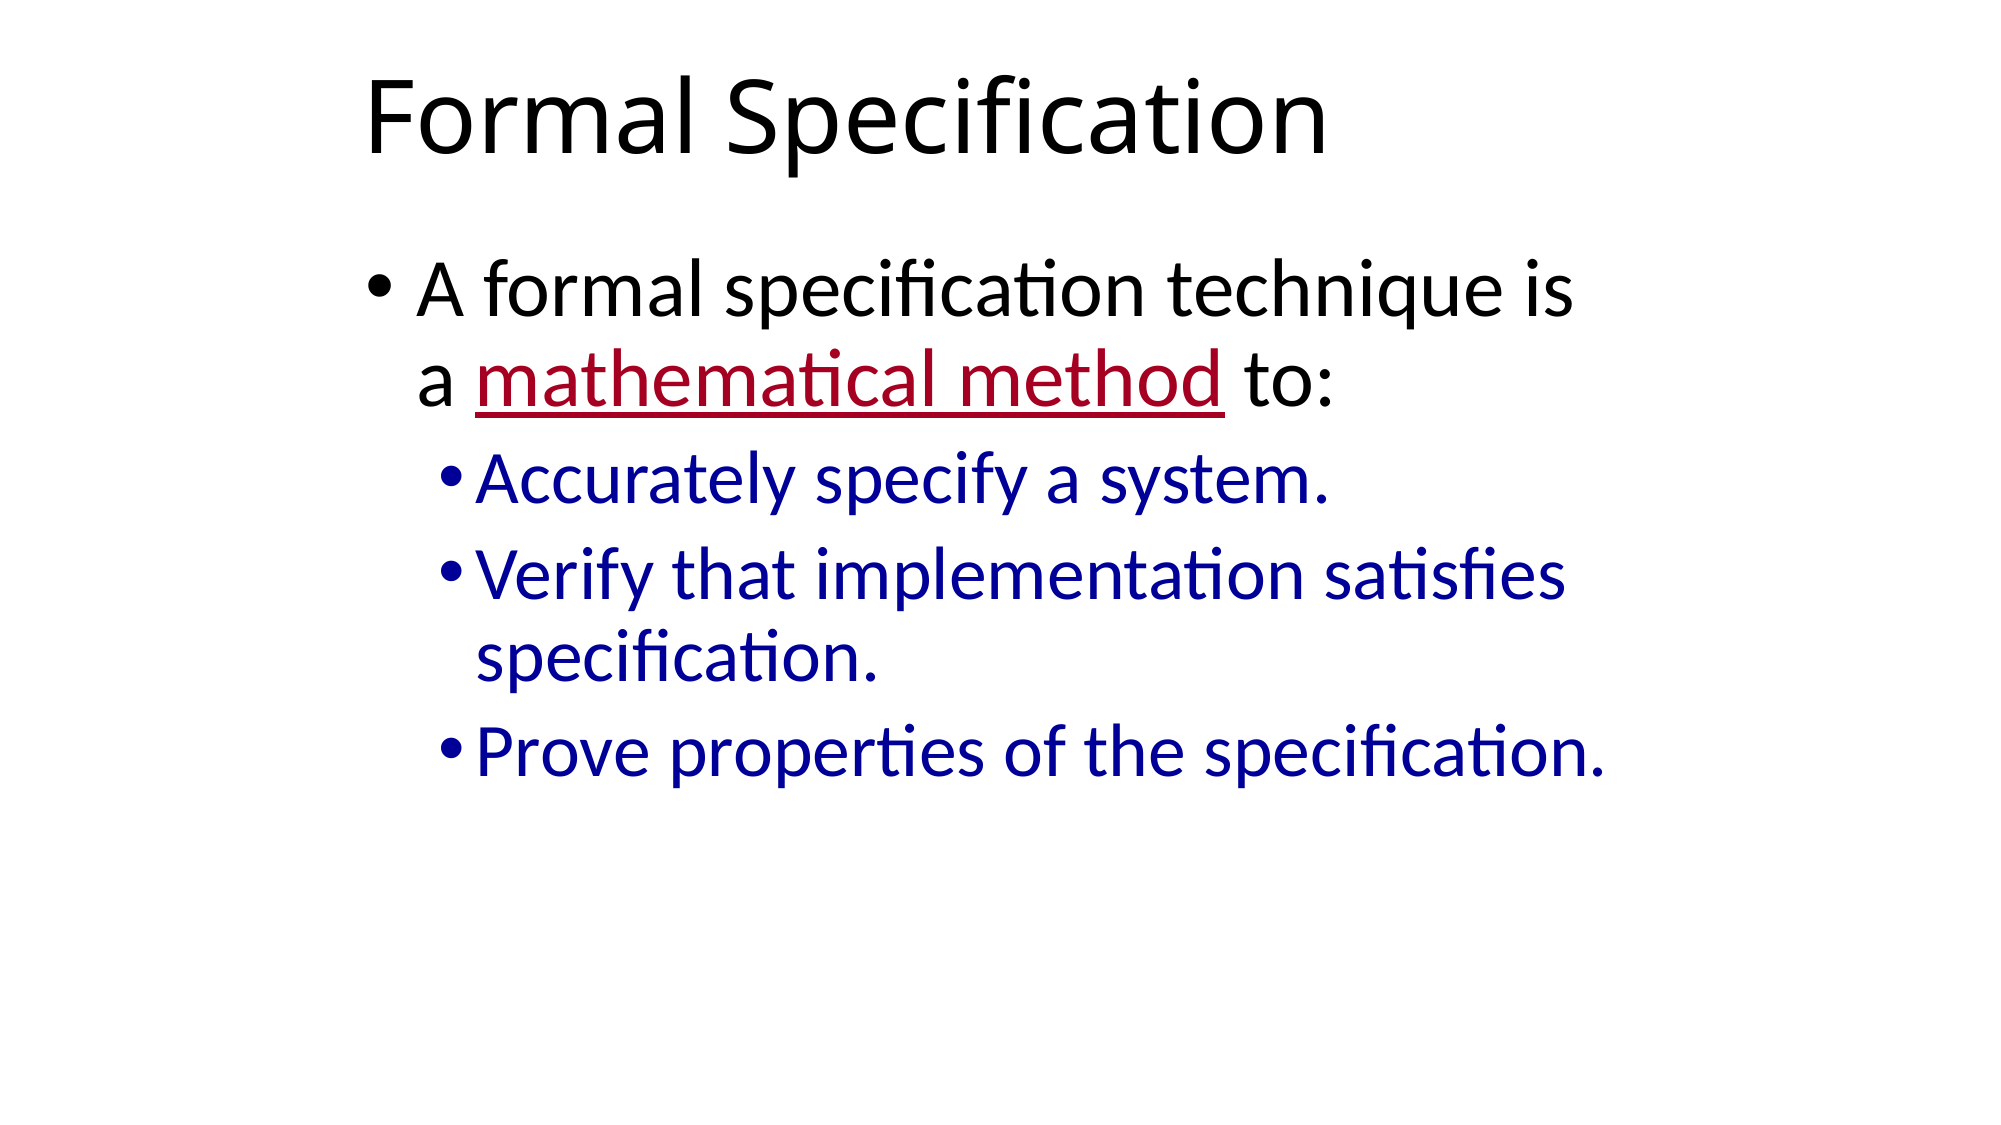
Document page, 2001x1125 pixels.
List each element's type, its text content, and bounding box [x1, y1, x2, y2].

list A formal specification technique is a mathematical method to: Accurately specify a system. Verify that implementation satisfies specification. Prove properties of the specification. [362, 237, 1638, 913]
title Formal Specification [360, 27, 1640, 214]
